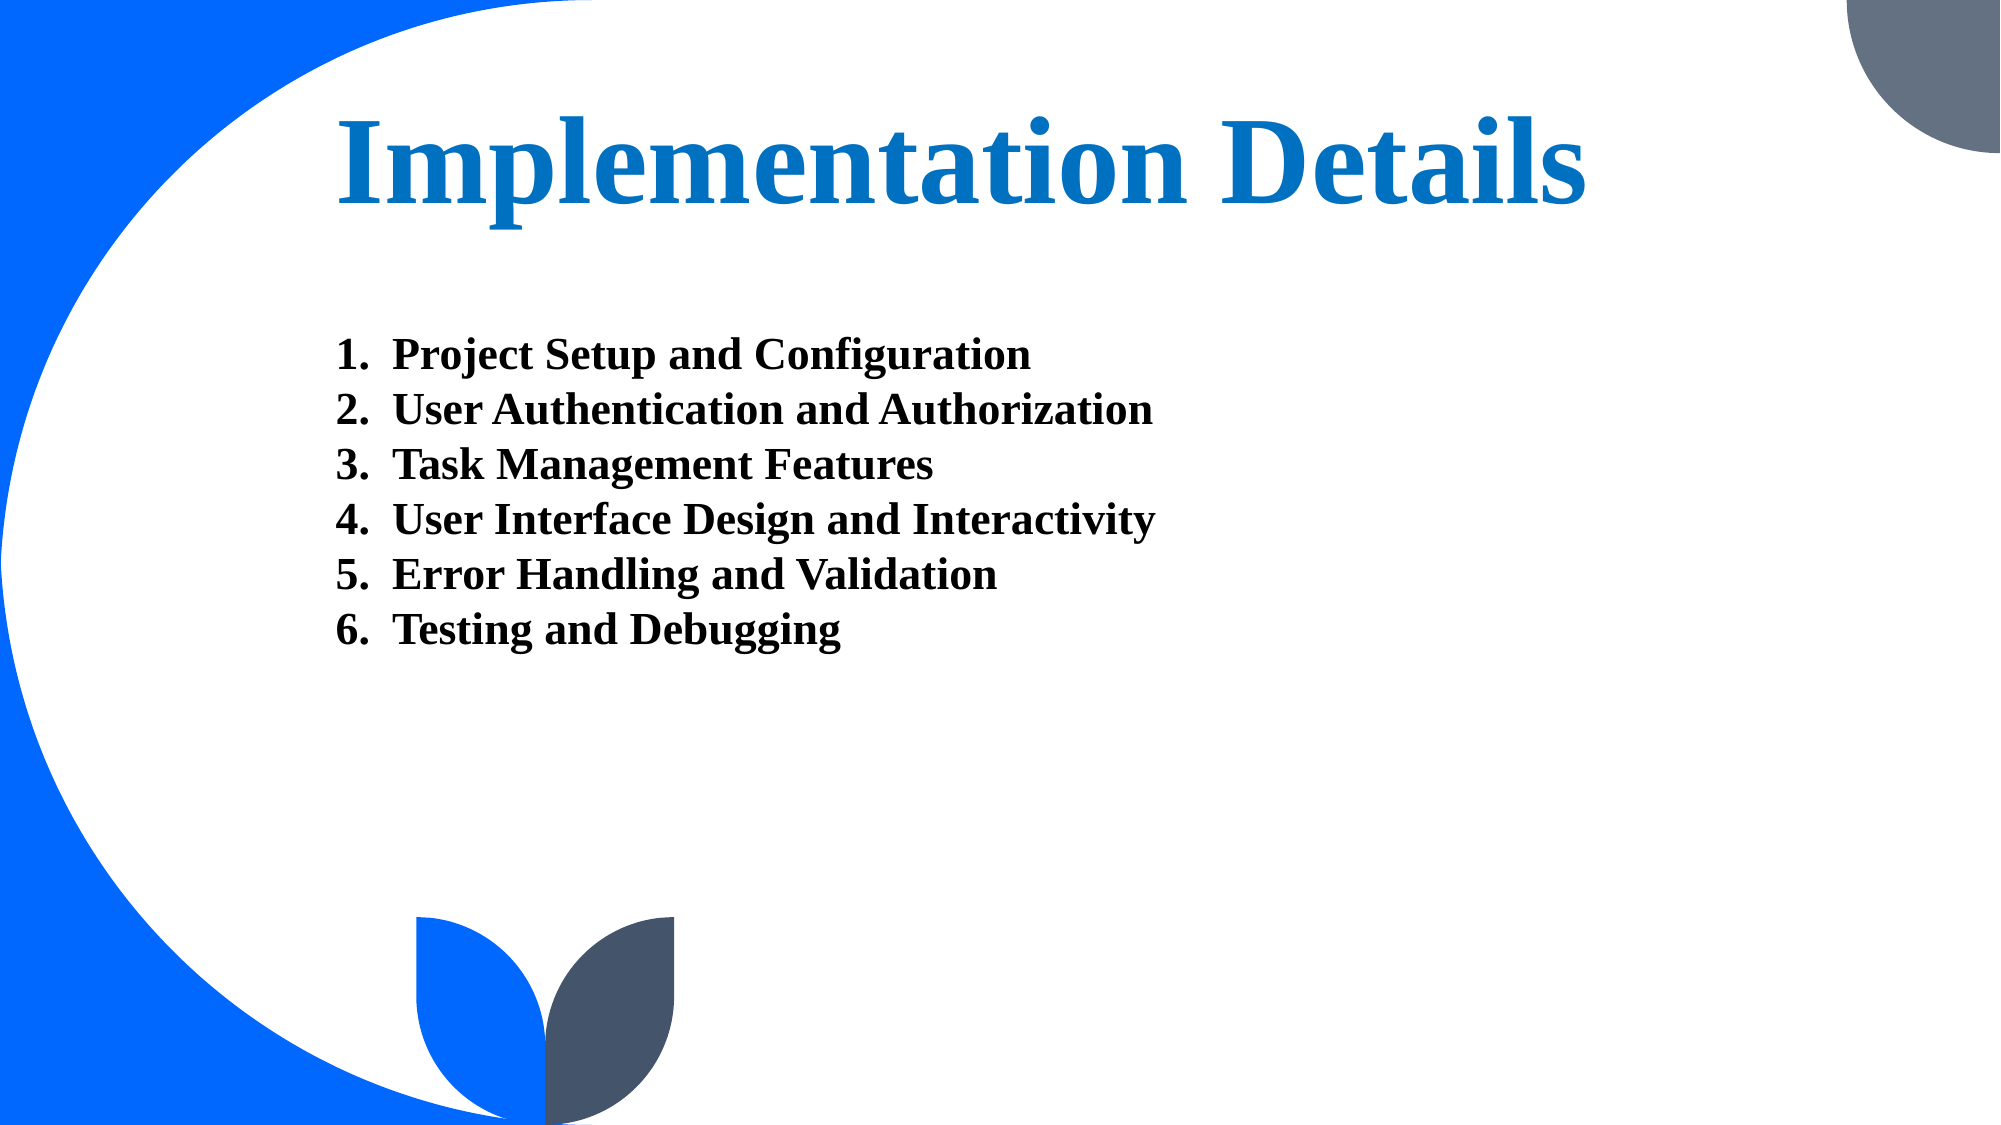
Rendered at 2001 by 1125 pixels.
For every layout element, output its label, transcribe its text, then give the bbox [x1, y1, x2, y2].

text_box Implementation Details [320, 71, 1750, 236]
text_box Project Setup and Configuration User Authentication and Authorization Task Management Features User Interface Design and Interactivity Error Handling and Validation Testing and Debugging [320, 316, 1321, 662]
